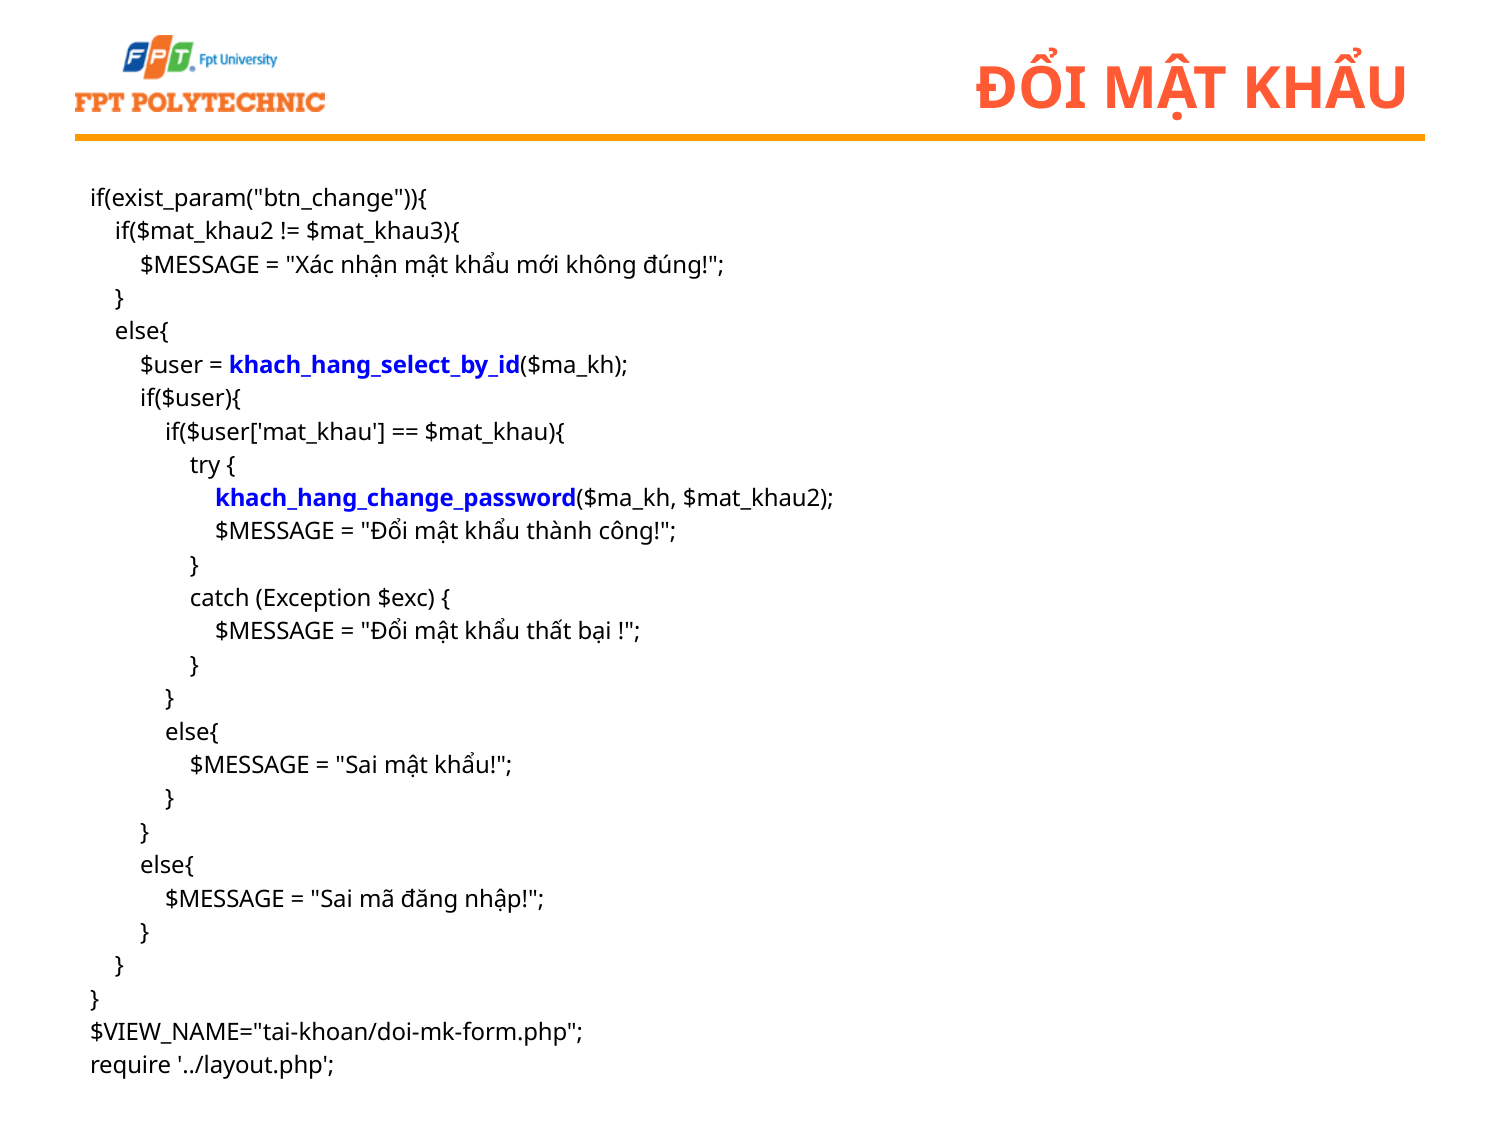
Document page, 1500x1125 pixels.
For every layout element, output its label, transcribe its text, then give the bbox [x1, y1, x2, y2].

list if(exist_param("btn_change")){ if($mat_khau2 != $mat_khau3){ $MESSAGE = "Xác nhận mật khẩu mới không đúng!"; } else{ $user = khach_hang_select_by_id($ma_kh); if($user){ if($user['mat_khau'] == $mat_khau){ try { khach_hang_change_password($ma_kh, $mat_khau2); $MESSAGE = "Đổi mật khẩu thành công!"; } catch (Exception $exc) { $MESSAGE = "Đổi mật khẩu thất bại !"; } } else{ $MESSAGE = "Sai mật khẩu!"; } } else{ $MESSAGE = "Sai mã đăng nhập!"; } } } $VIEW_NAME="tai-khoan/doi-mk-form.php"; require '../layout.php'; [75, 174, 1425, 1100]
title Đổi mật khẩu [337, 45, 1425, 125]
picture [75, 35, 325, 112]
